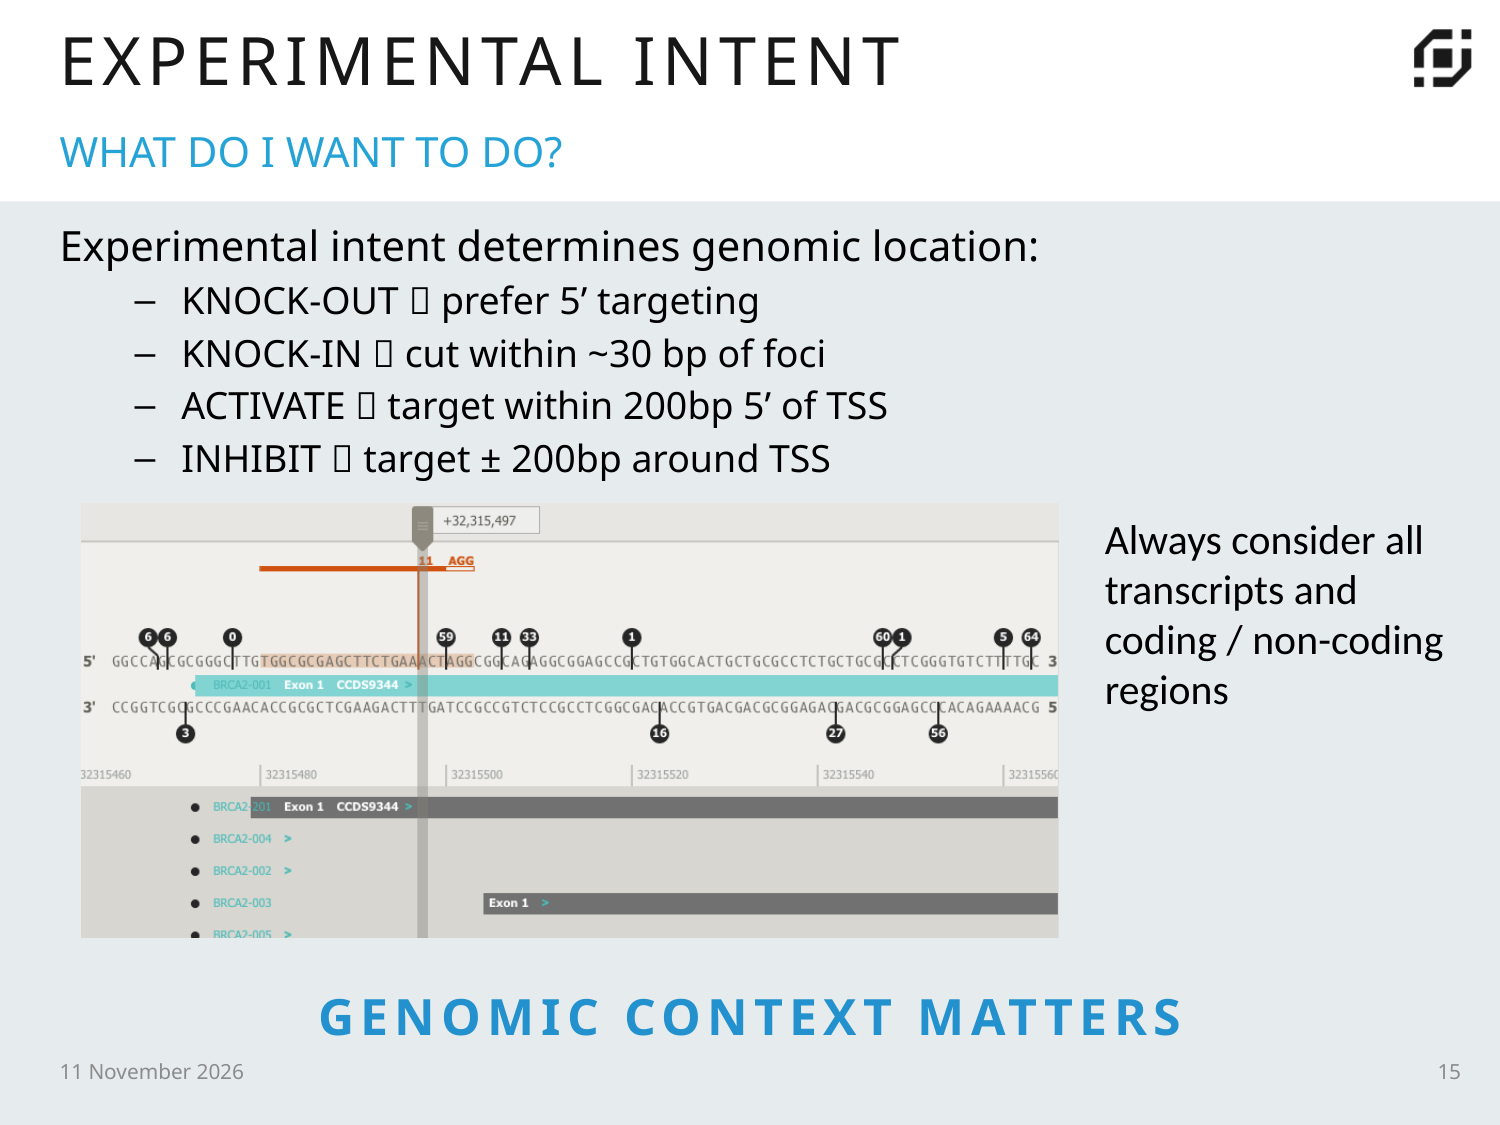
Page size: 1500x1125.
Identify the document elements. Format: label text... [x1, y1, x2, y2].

list Experimental intent determines genomic location: KNOCK-OUT  prefer 5’ targeting KNOCK-IN  cut within ~30 bp of foci ACTIVATE  target within 200bp 5’ of TSS INHIBIT  target ± 200bp around TSS [44, 212, 1476, 507]
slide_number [44, 1042, 395, 1103]
picture [81, 503, 1059, 939]
list WHAT DO I WANT TO DO? [44, 118, 1395, 202]
slide_number 15 [1125, 1042, 1476, 1103]
title EXPERIMENTAL INTENT [44, 0, 1395, 118]
text_box Always consider all transcripts and coding / non-coding regions [1090, 505, 1500, 721]
text_box GENOMIC CONTEXT MATTERS [227, 977, 1273, 1053]
